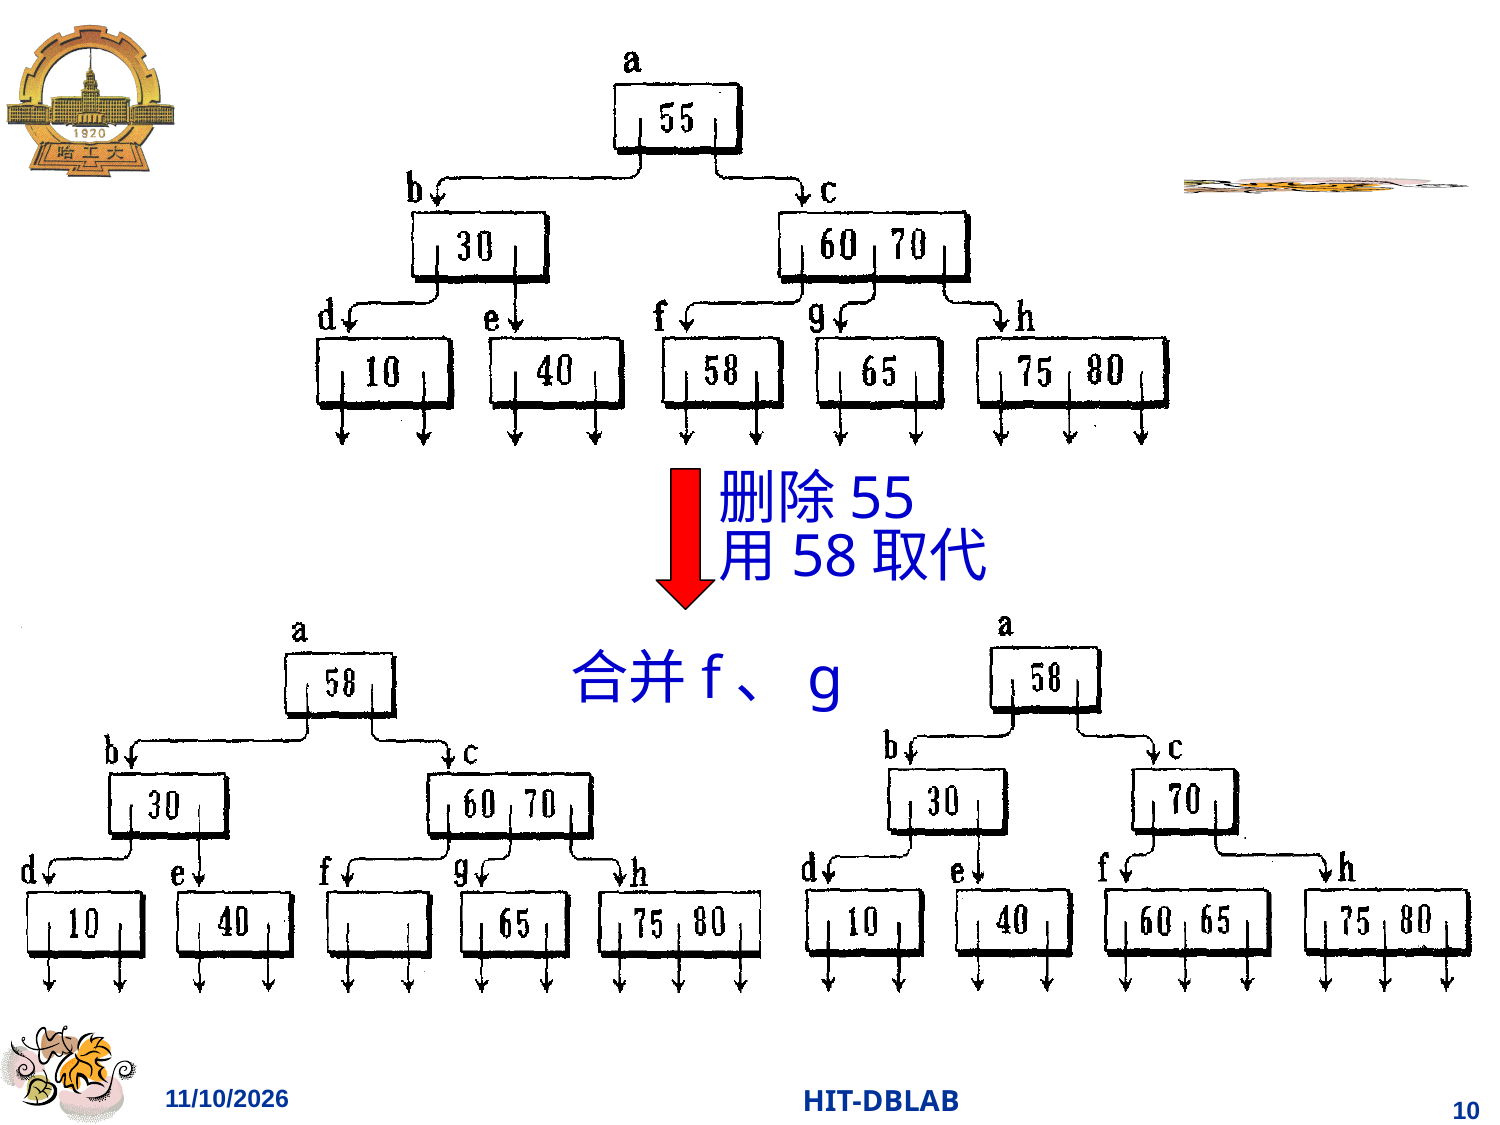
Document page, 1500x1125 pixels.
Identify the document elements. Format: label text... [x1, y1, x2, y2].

picture [300, 34, 1184, 456]
footer HIT-DBLAB [524, 1074, 1238, 1125]
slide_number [149, 1074, 413, 1125]
picture [0, 24, 175, 182]
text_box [11, 468, 1489, 1008]
slide_number 100 [1437, 1087, 1500, 1125]
